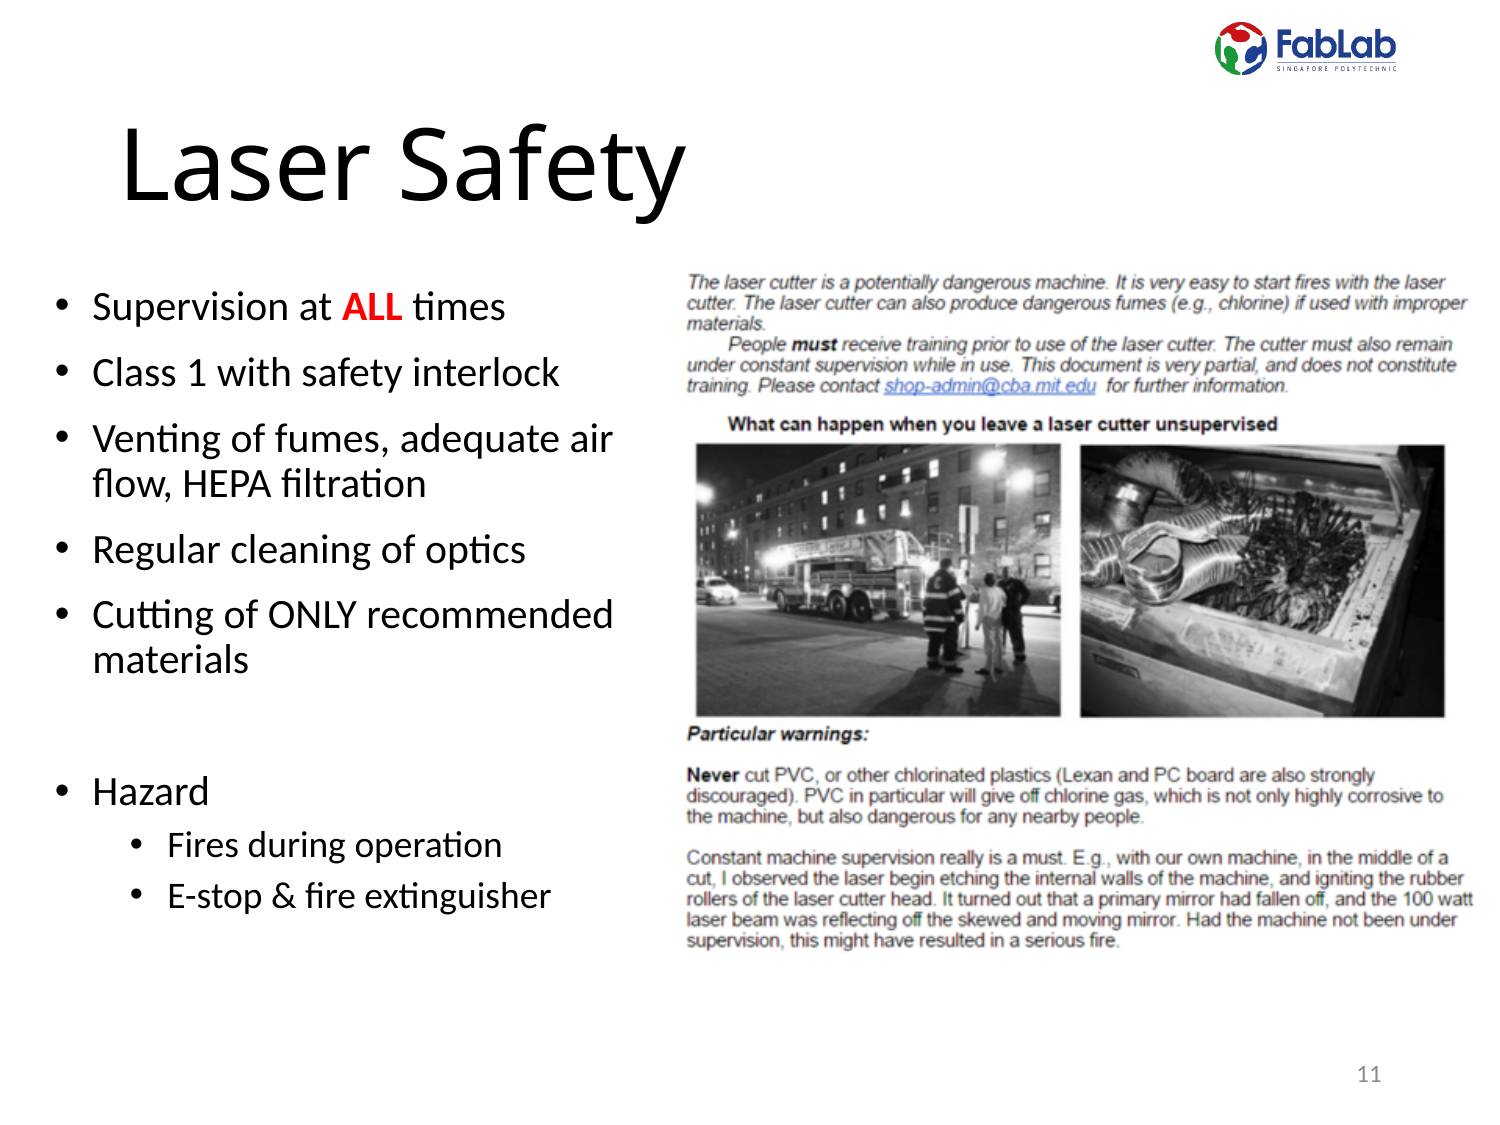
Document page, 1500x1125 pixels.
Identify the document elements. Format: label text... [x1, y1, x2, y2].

list Supervision at ALL times Class 1 with safety interlock Venting of fumes, adequate air flow, HEPA filtration Regular cleaning of optics Cutting of ONLY recommended materials Hazard Fires during operation E-stop & fire extinguisher [40, 277, 675, 1021]
picture [670, 260, 1485, 965]
title Laser Safety [103, 59, 1397, 277]
picture [1215, 22, 1396, 59]
slide_number 11 [1059, 1042, 1397, 1103]
